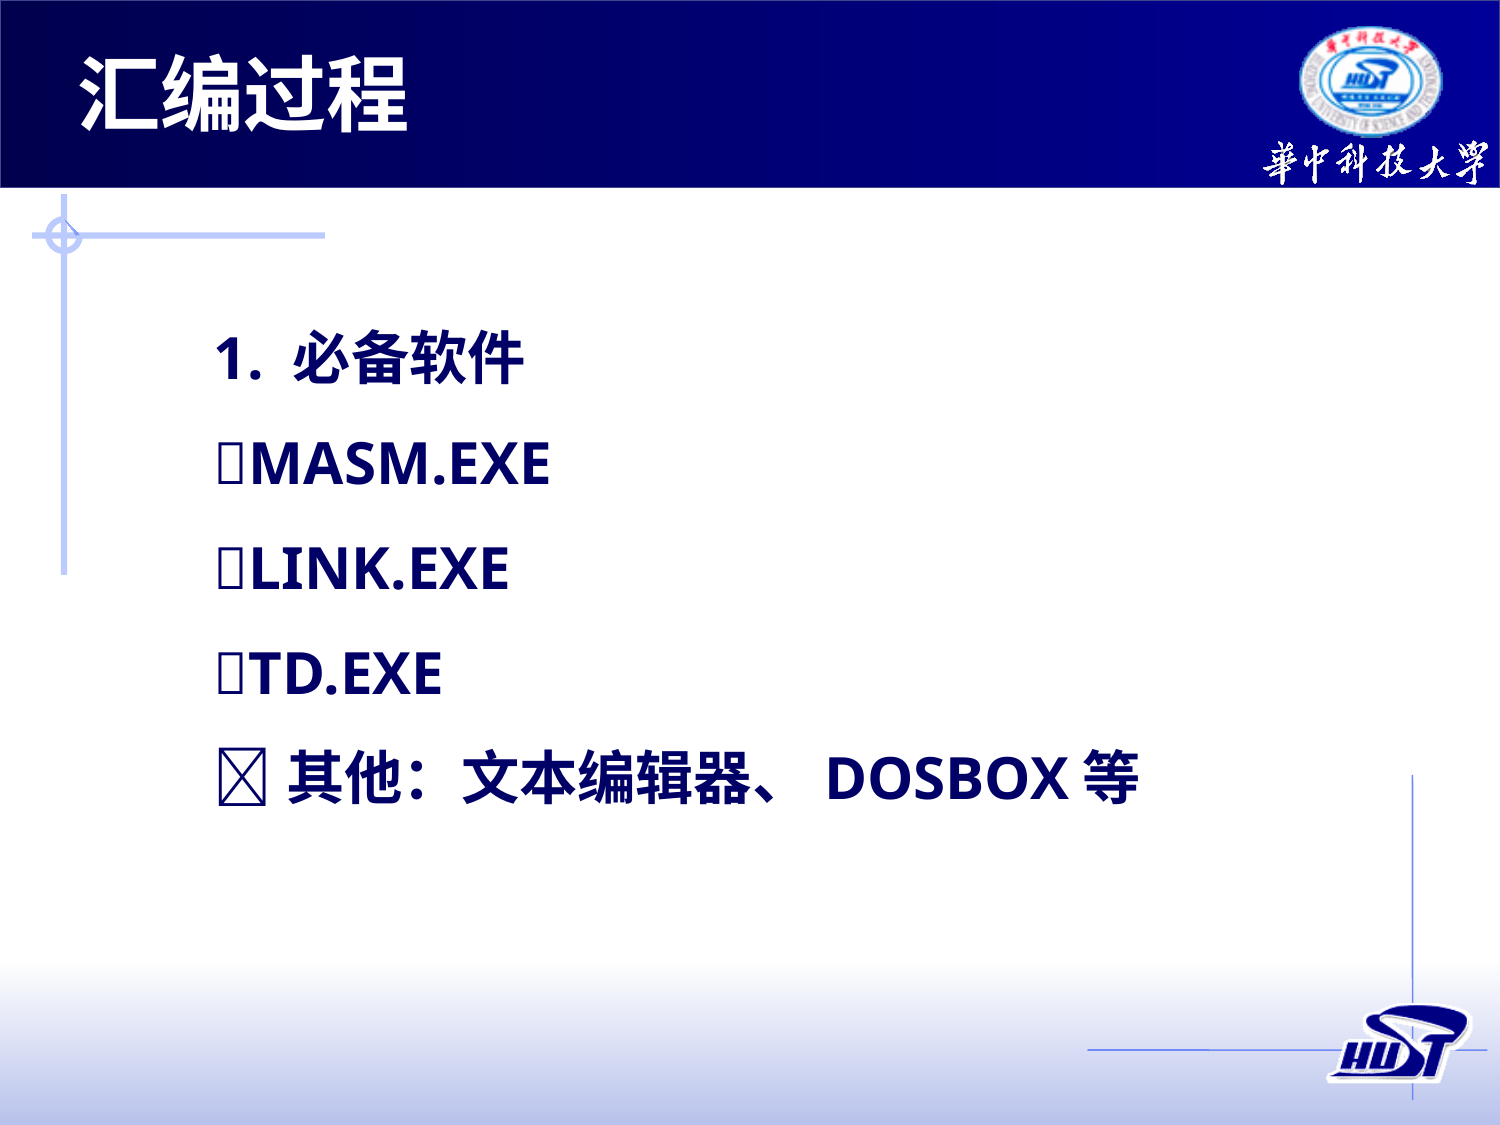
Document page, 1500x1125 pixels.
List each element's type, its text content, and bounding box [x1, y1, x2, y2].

title 汇编过程 [62, 12, 1338, 151]
list 1. 必备软件 MASM.EXE LINK.EXE TD.EXE 其他：文本编辑器、DOSBOX等 [123, 278, 1438, 988]
picture [1262, 140, 1488, 185]
picture [1338, 26, 1443, 138]
